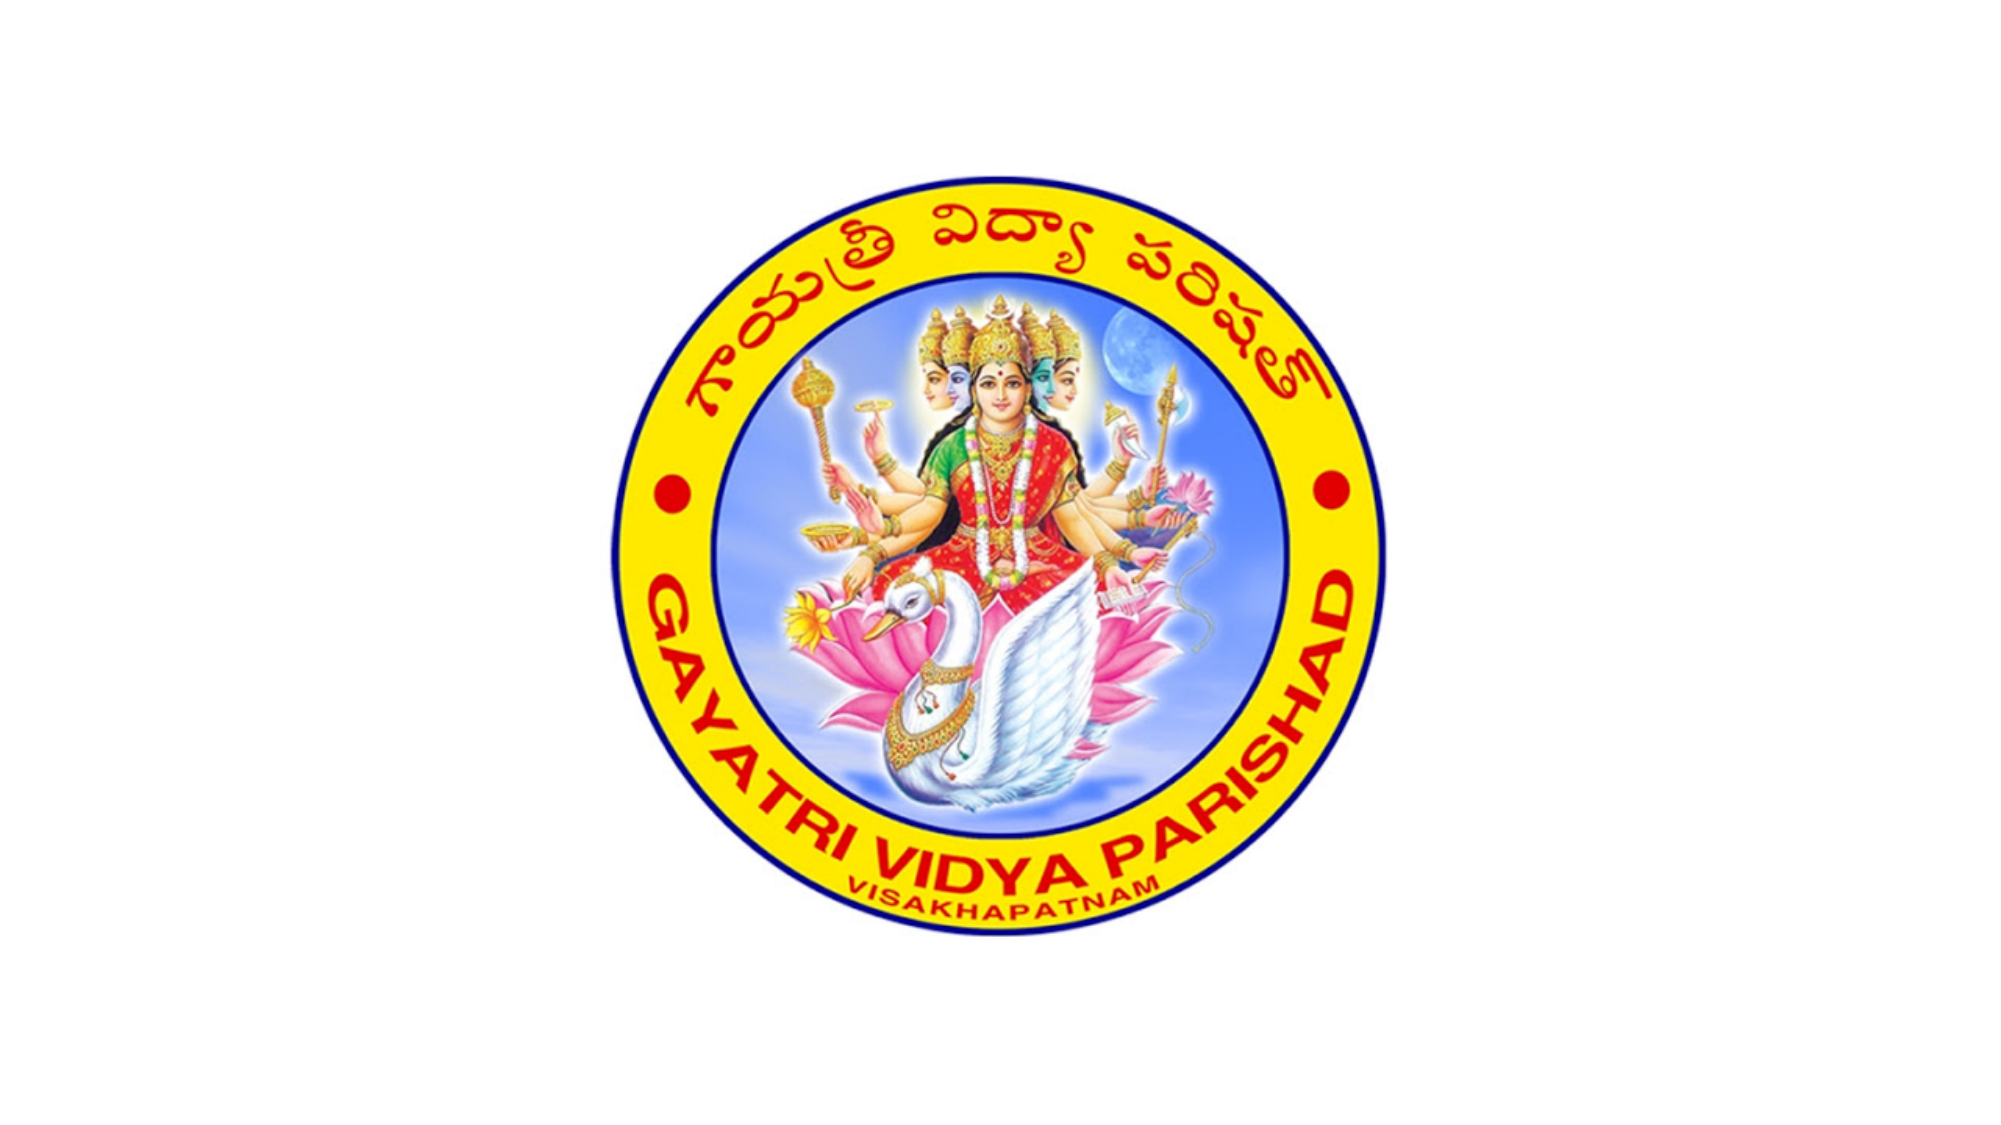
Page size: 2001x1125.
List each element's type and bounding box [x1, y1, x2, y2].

picture [599, 174, 1400, 951]
